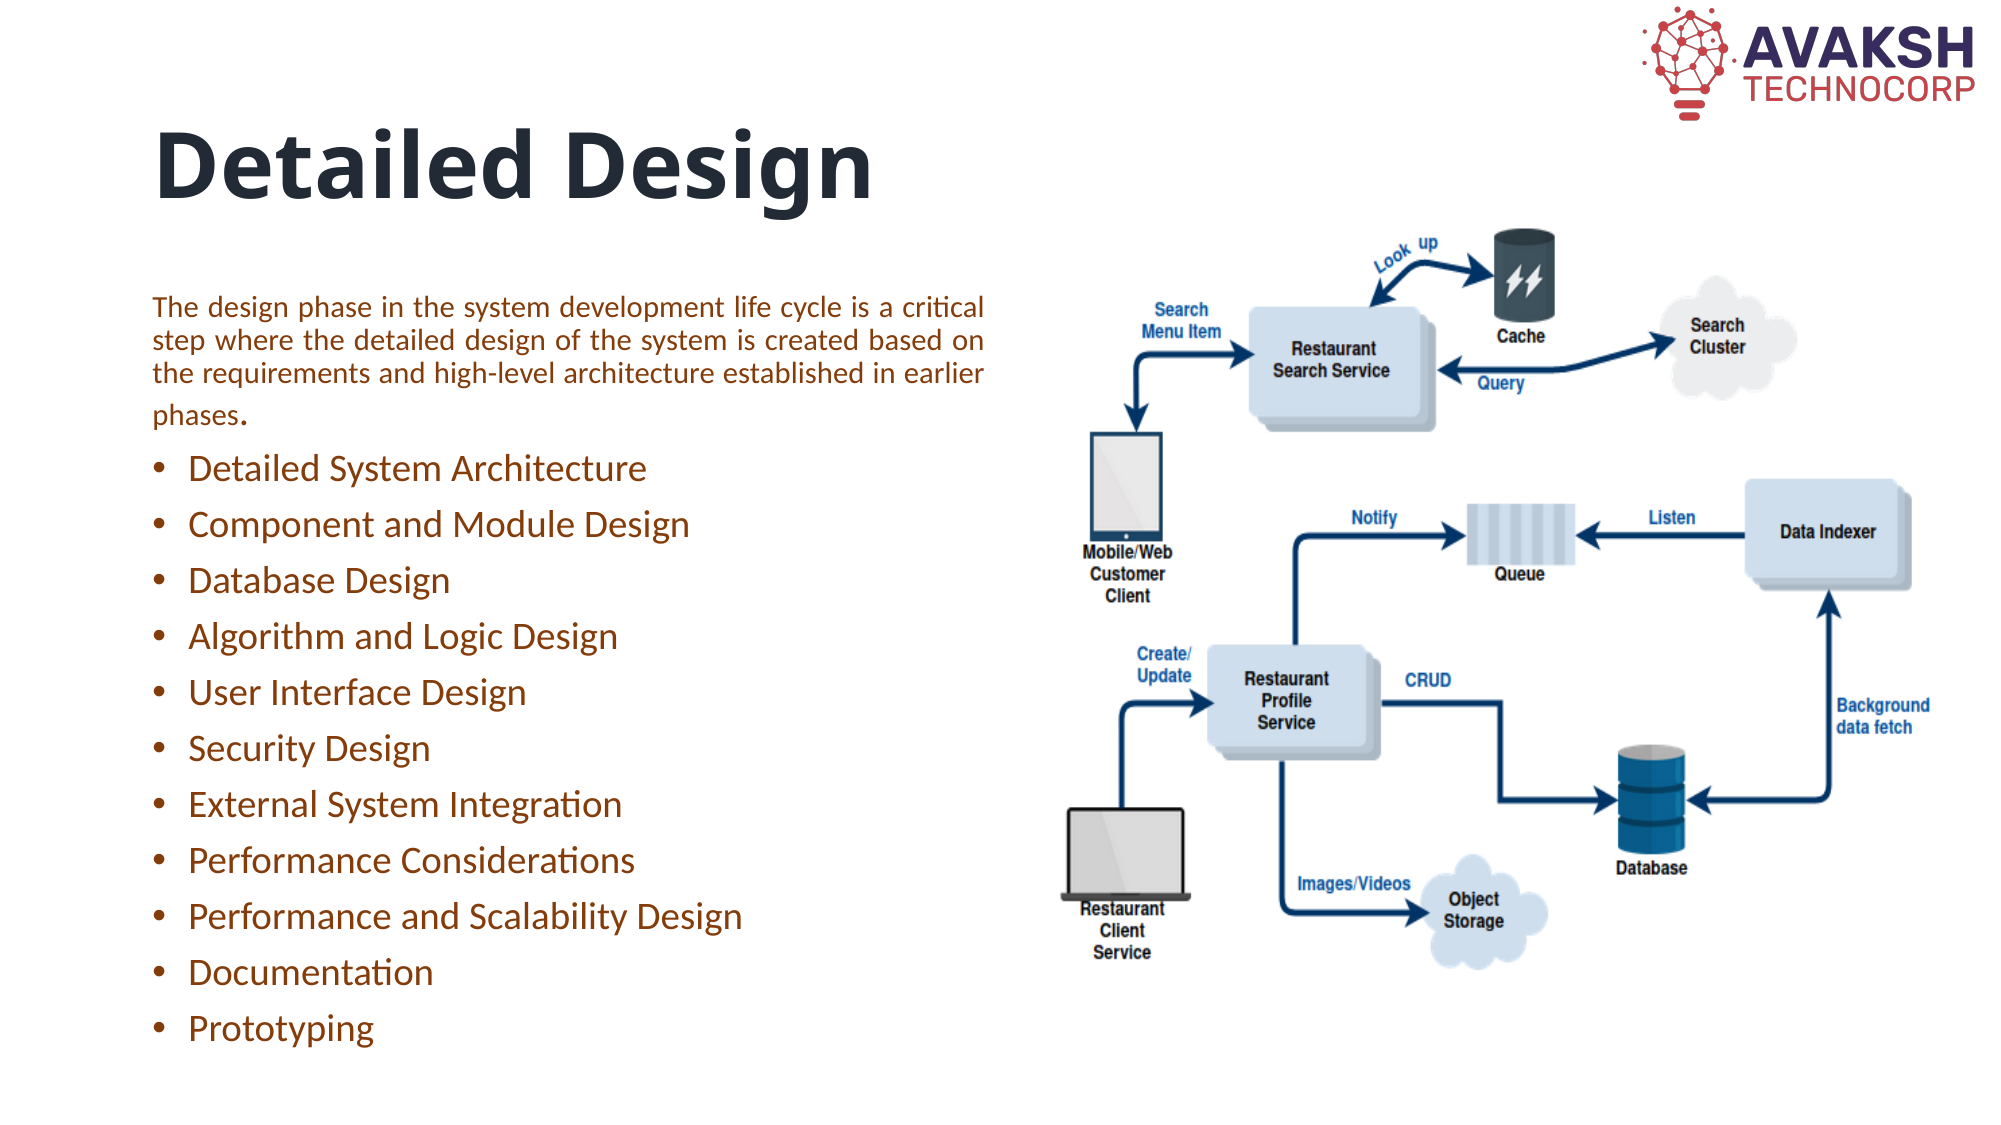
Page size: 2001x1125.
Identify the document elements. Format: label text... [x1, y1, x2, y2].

title Detailed Design [137, 59, 1863, 278]
list The design phase in the system development life cycle is a critical step where the detailed design of the system is created based on the requirements and high-level architecture established in earlier phases. Detailed System Architecture Component and Module Design Database Design Algorithm and Logic Design User Interface Design Security Design External System Integration Performance Considerations Performance and Scalability Design Documentation Prototyping [137, 283, 1000, 1066]
picture [1012, 185, 1951, 989]
picture [1623, 0, 1996, 140]
